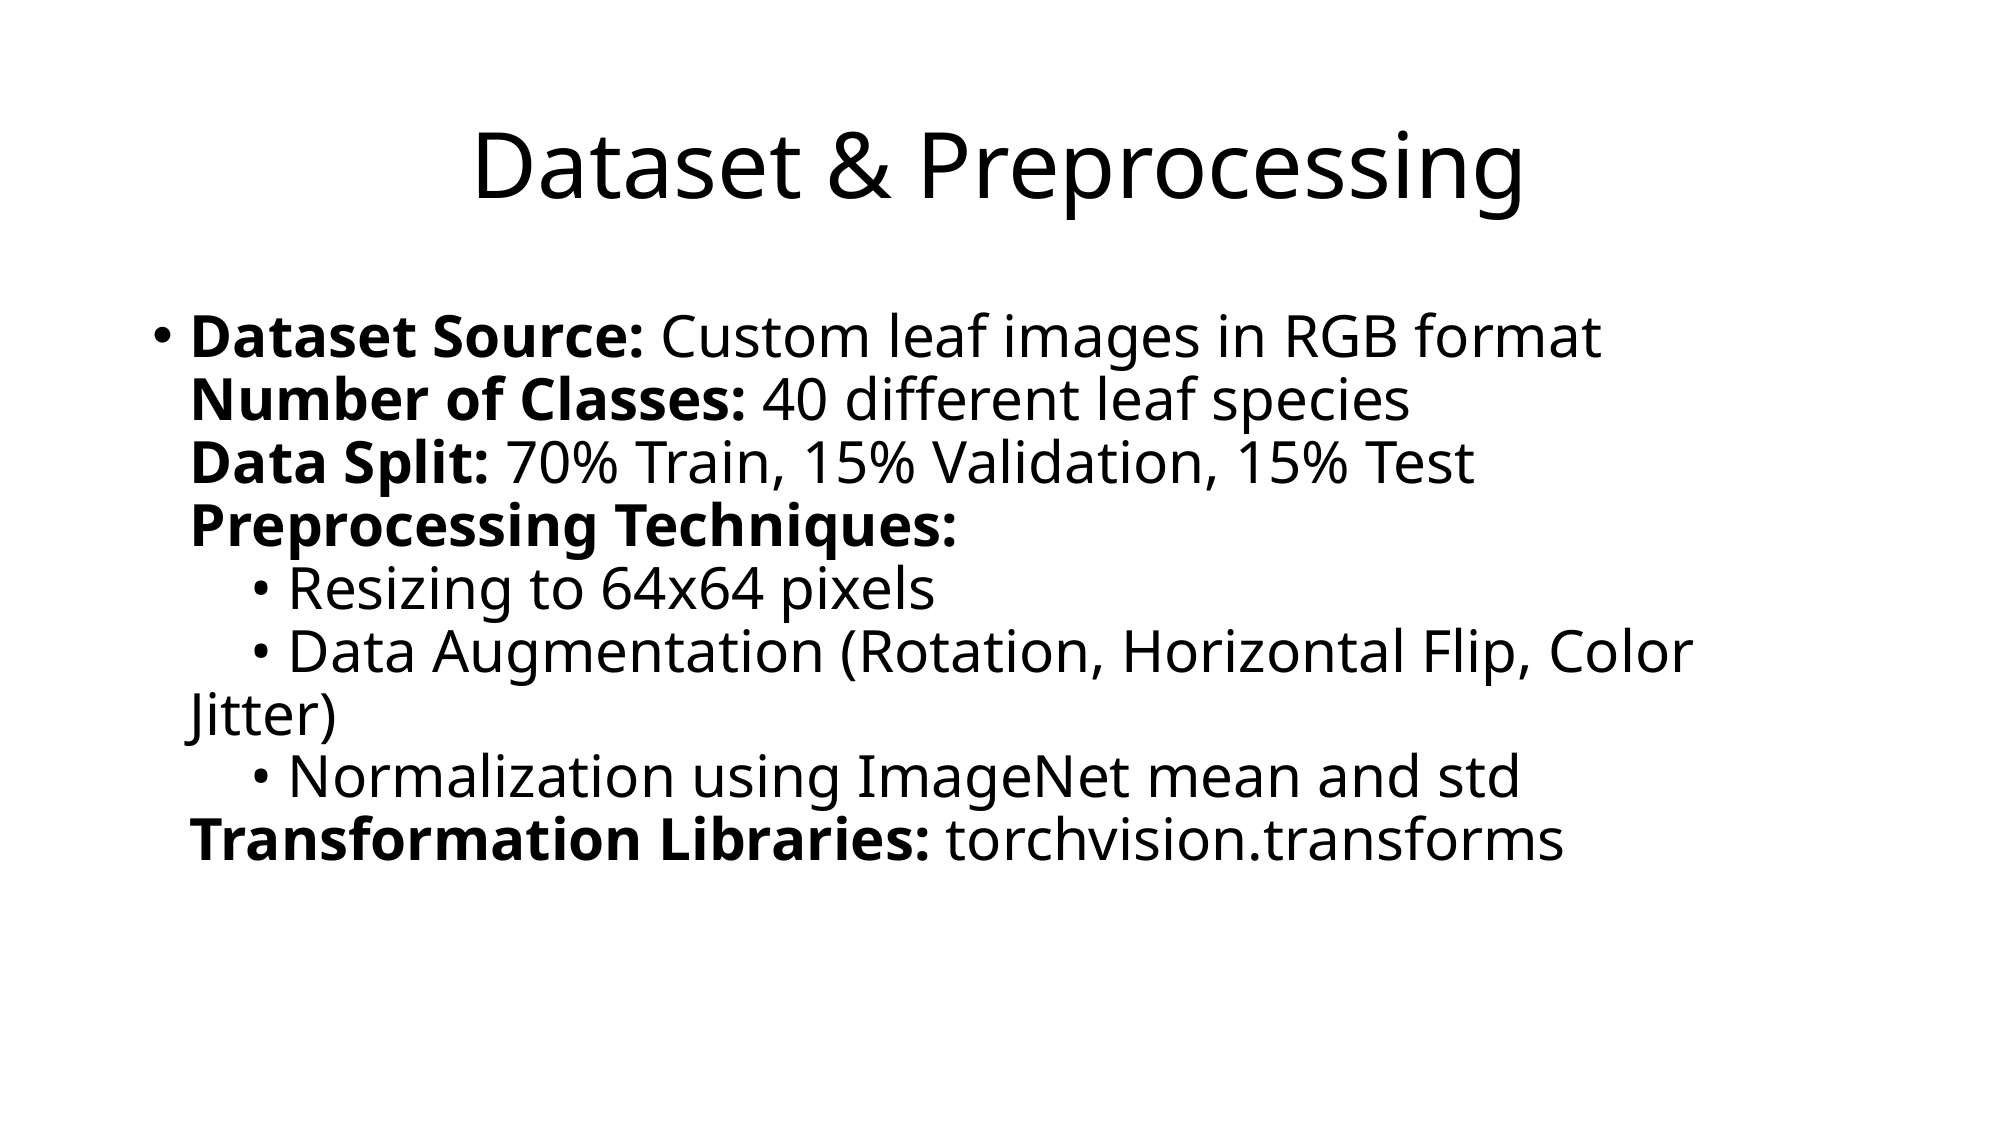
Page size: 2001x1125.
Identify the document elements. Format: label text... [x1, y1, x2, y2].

title Dataset & Preprocessing [137, 59, 1863, 278]
list Dataset Source: Custom leaf images in RGB format Number of Classes: 40 different leaf species Data Split: 70% Train, 15% Validation, 15% Test Preprocessing Techniques: • Resizing to 64x64 pixels • Data Augmentation (Rotation, Horizontal Flip, Color Jitter) • Normalization using ImageNet mean and std Transformation Libraries: torchvision.transforms [137, 299, 1863, 1014]
